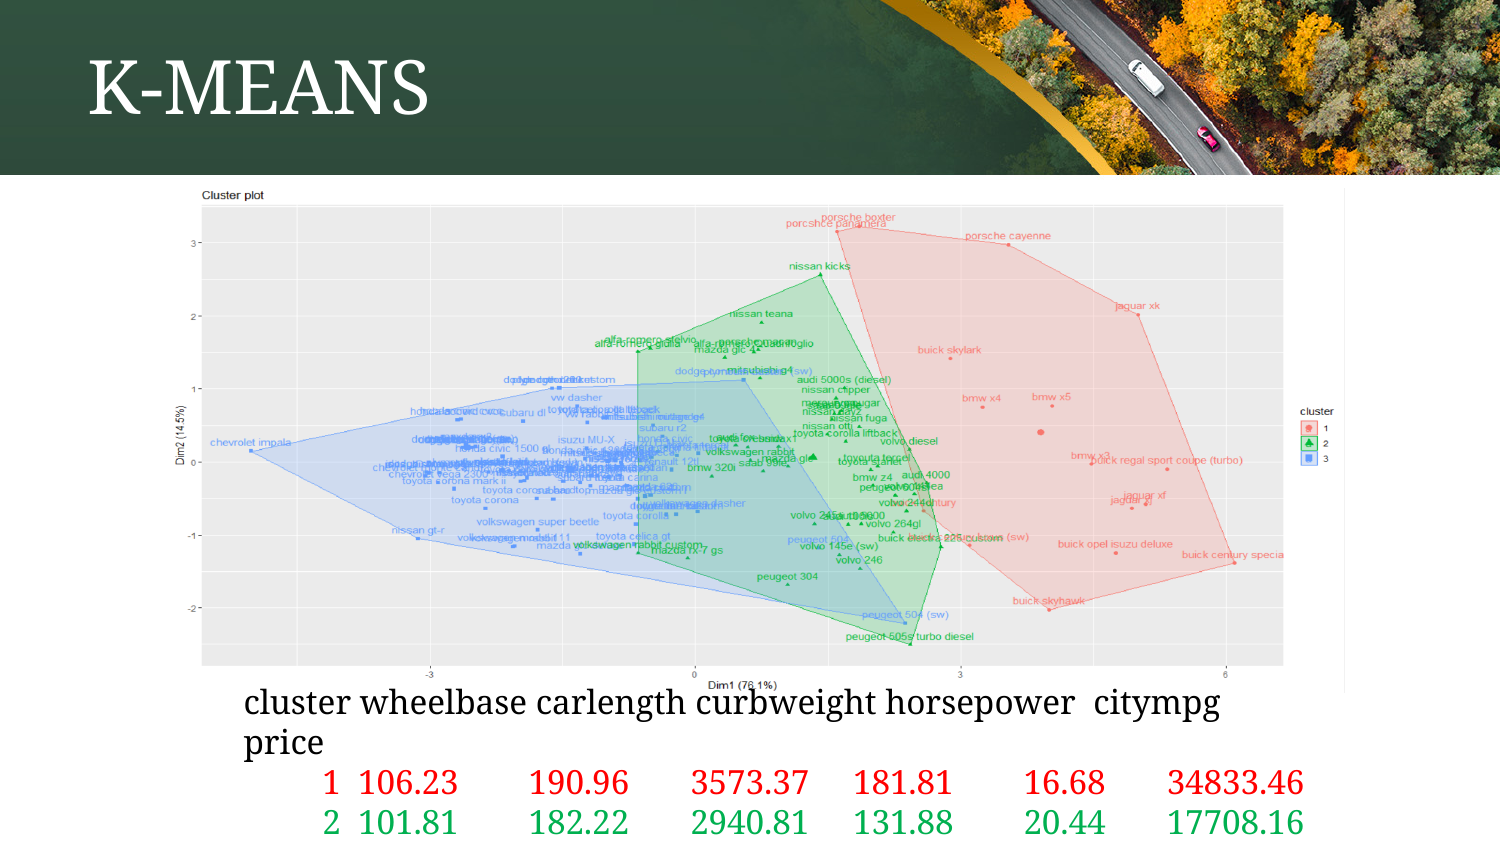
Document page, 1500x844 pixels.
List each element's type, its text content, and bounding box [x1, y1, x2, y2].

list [172, 187, 1345, 693]
text_box cluster wheelbase carlength curbweight horsepower citympg price 1 106.23 190.96 3573.37 181.81 16.68 34833.46 2 101.81 182.22 2940.81 131.88 20.44 17708.16 3 96.40 168.28 2256.32 82.56 28.61 8519.61 [228, 701, 1337, 844]
picture [0, 0, 1500, 844]
title K-MEANS [72, 22, 1428, 148]
